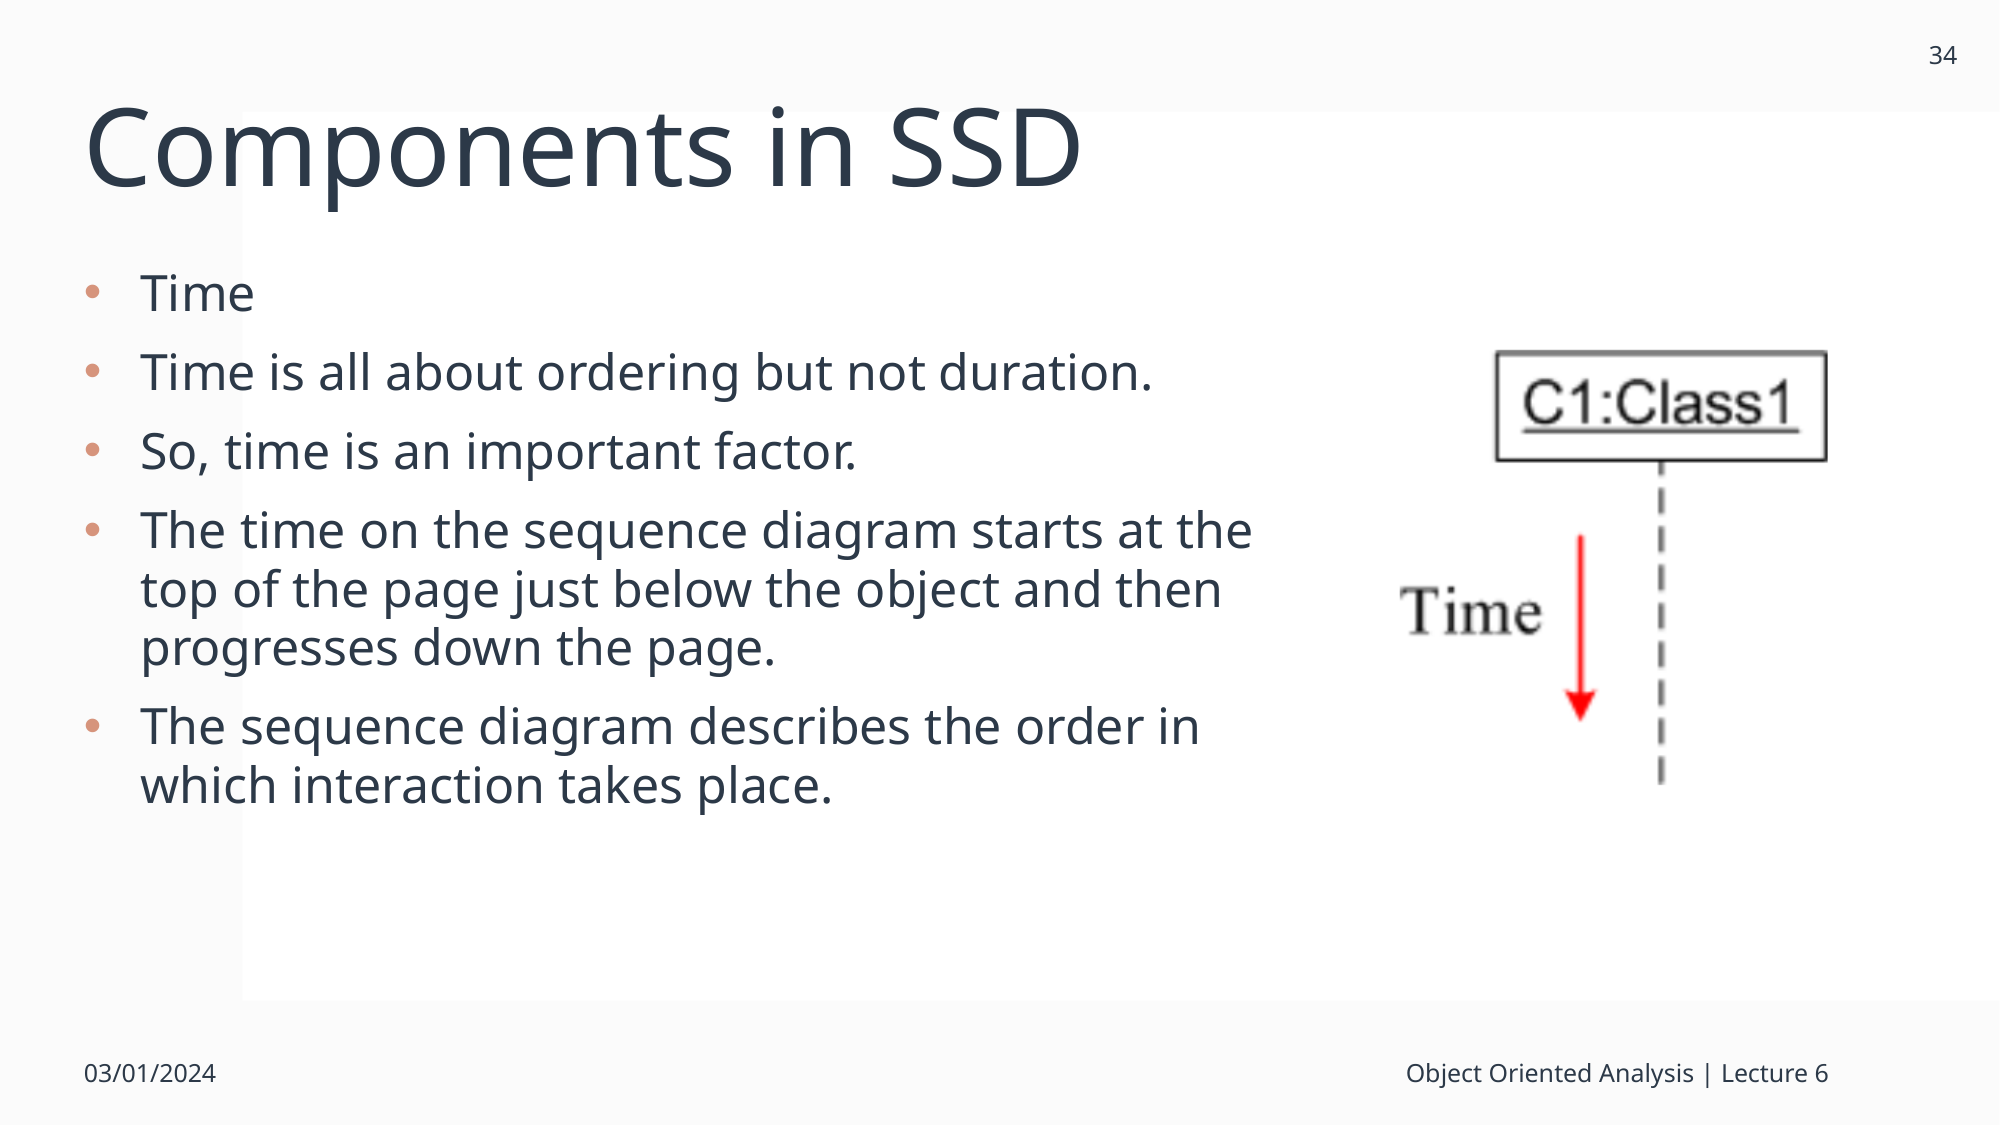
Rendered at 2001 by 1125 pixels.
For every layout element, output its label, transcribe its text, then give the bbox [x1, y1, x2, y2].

footer Object Oriented Analysis | Lecture 6 [618, 1020, 1845, 1125]
slide_number 34 [1886, 0, 2000, 113]
picture [1338, 325, 1933, 800]
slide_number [68, 1020, 519, 1125]
list Time Time is all about ordering but not duration. So, time is an important factor. The time on the sequence diagram starts at the top of the page just below the object and then progresses down the page. The sequence diagram describes the order in which interaction takes place. [68, 255, 1332, 990]
title Components in SSD [68, 59, 1843, 244]
